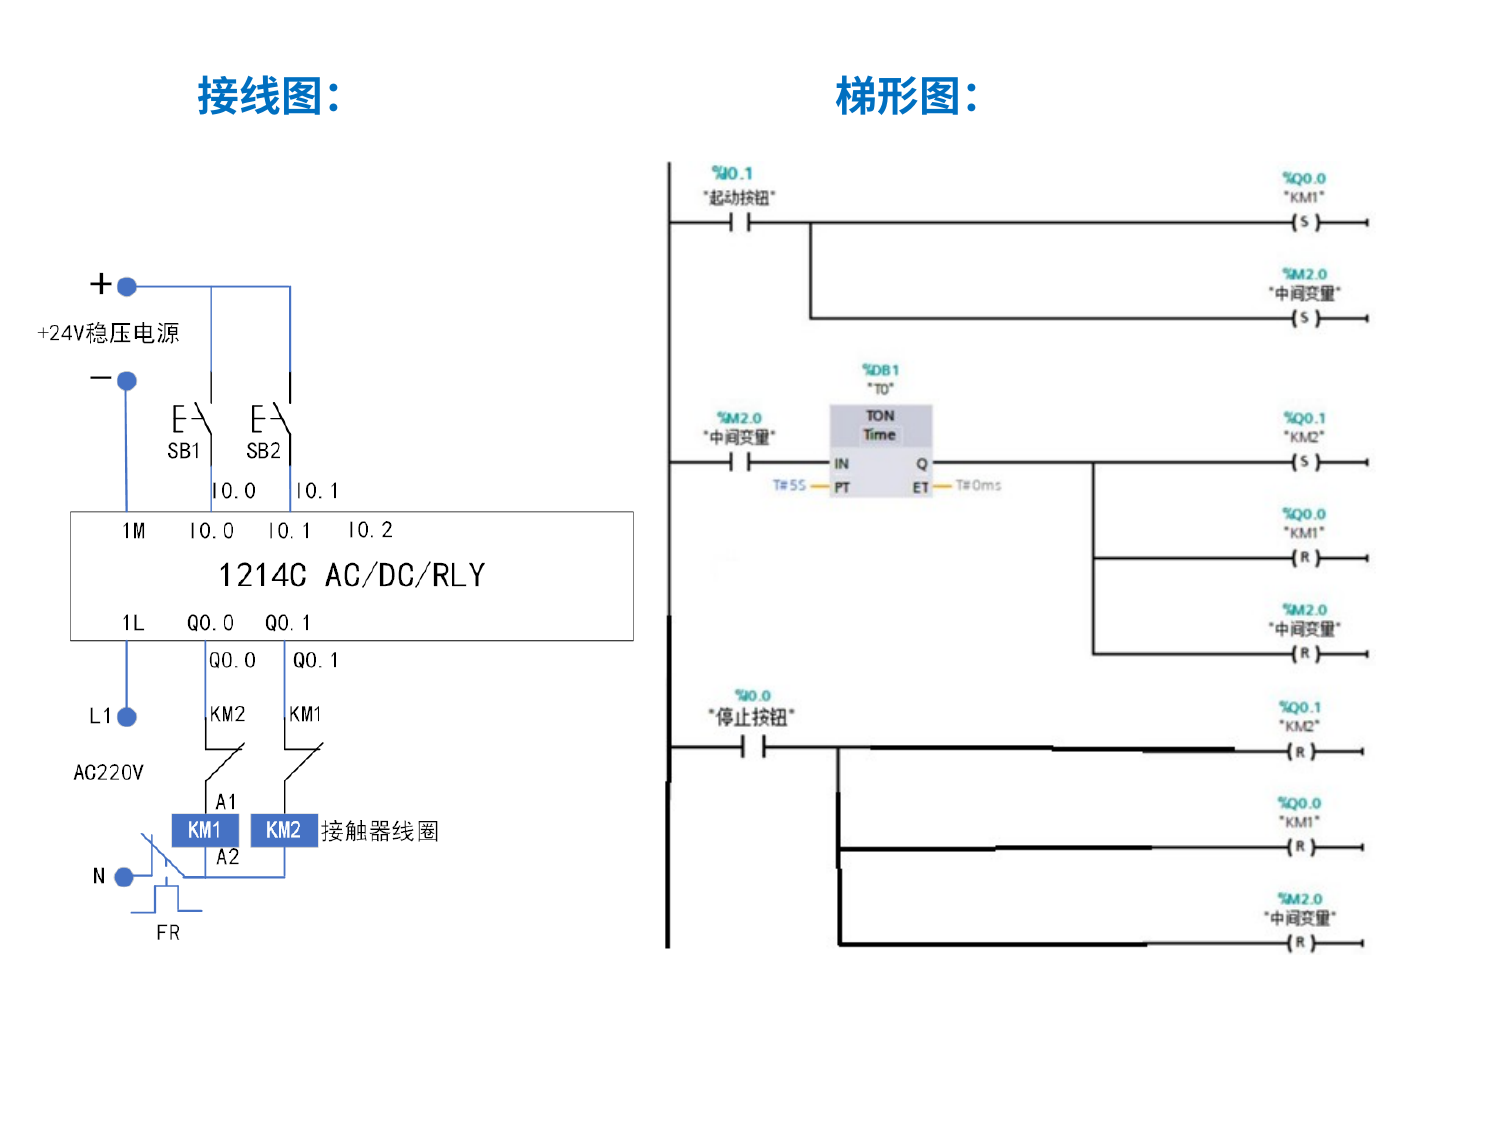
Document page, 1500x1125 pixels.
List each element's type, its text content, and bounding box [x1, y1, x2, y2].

text_box 接线图： [195, 67, 369, 120]
title 梯形图： [833, 67, 1007, 161]
text_box [37, 272, 634, 940]
text_box [664, 161, 1376, 955]
